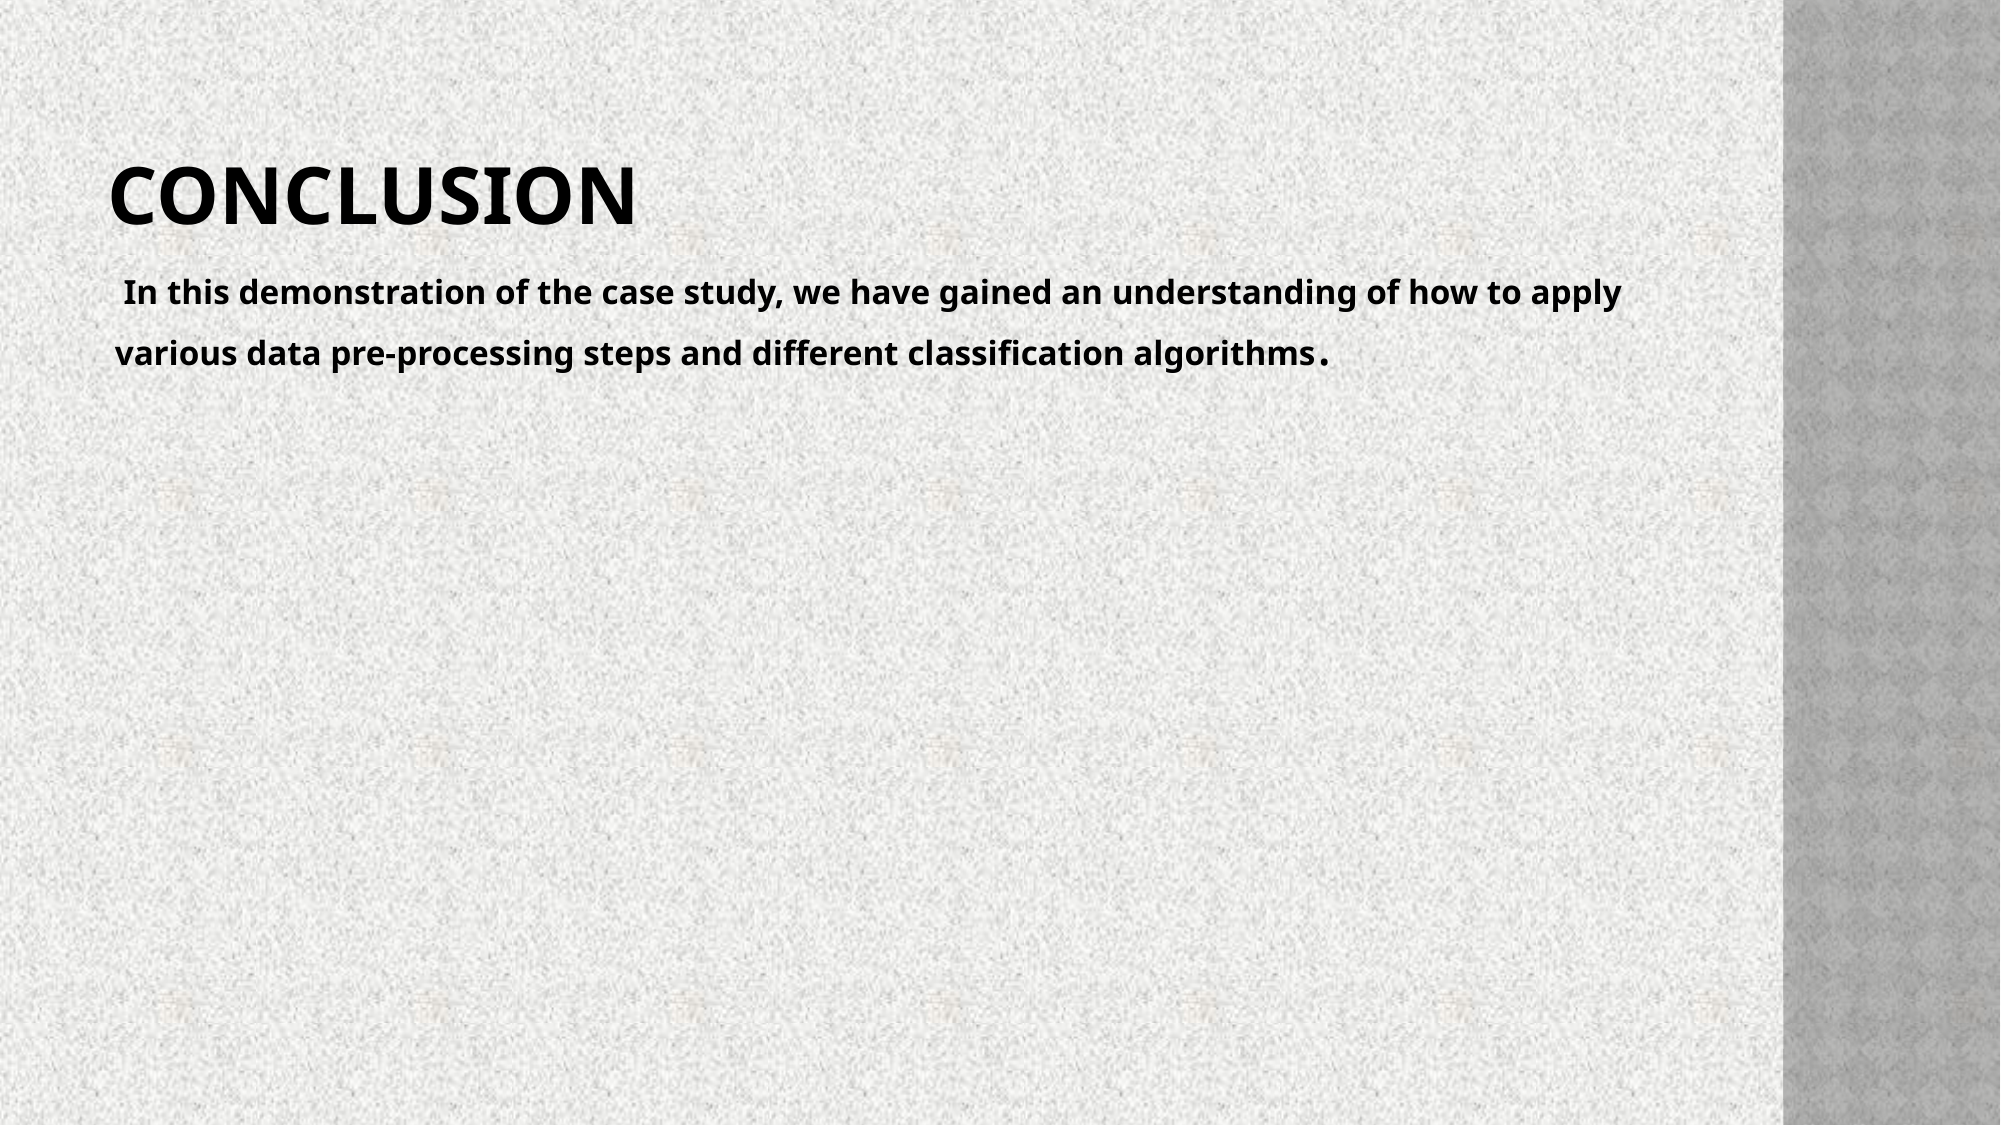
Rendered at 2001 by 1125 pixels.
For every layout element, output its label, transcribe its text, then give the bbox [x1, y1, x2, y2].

list In this demonstration of the case study, we have gained an understanding of how to apply various data pre-processing steps and different classification algorithms. [99, 264, 1684, 1059]
picture [0, 0, 2001, 1125]
title Conclusion [99, 52, 1684, 240]
